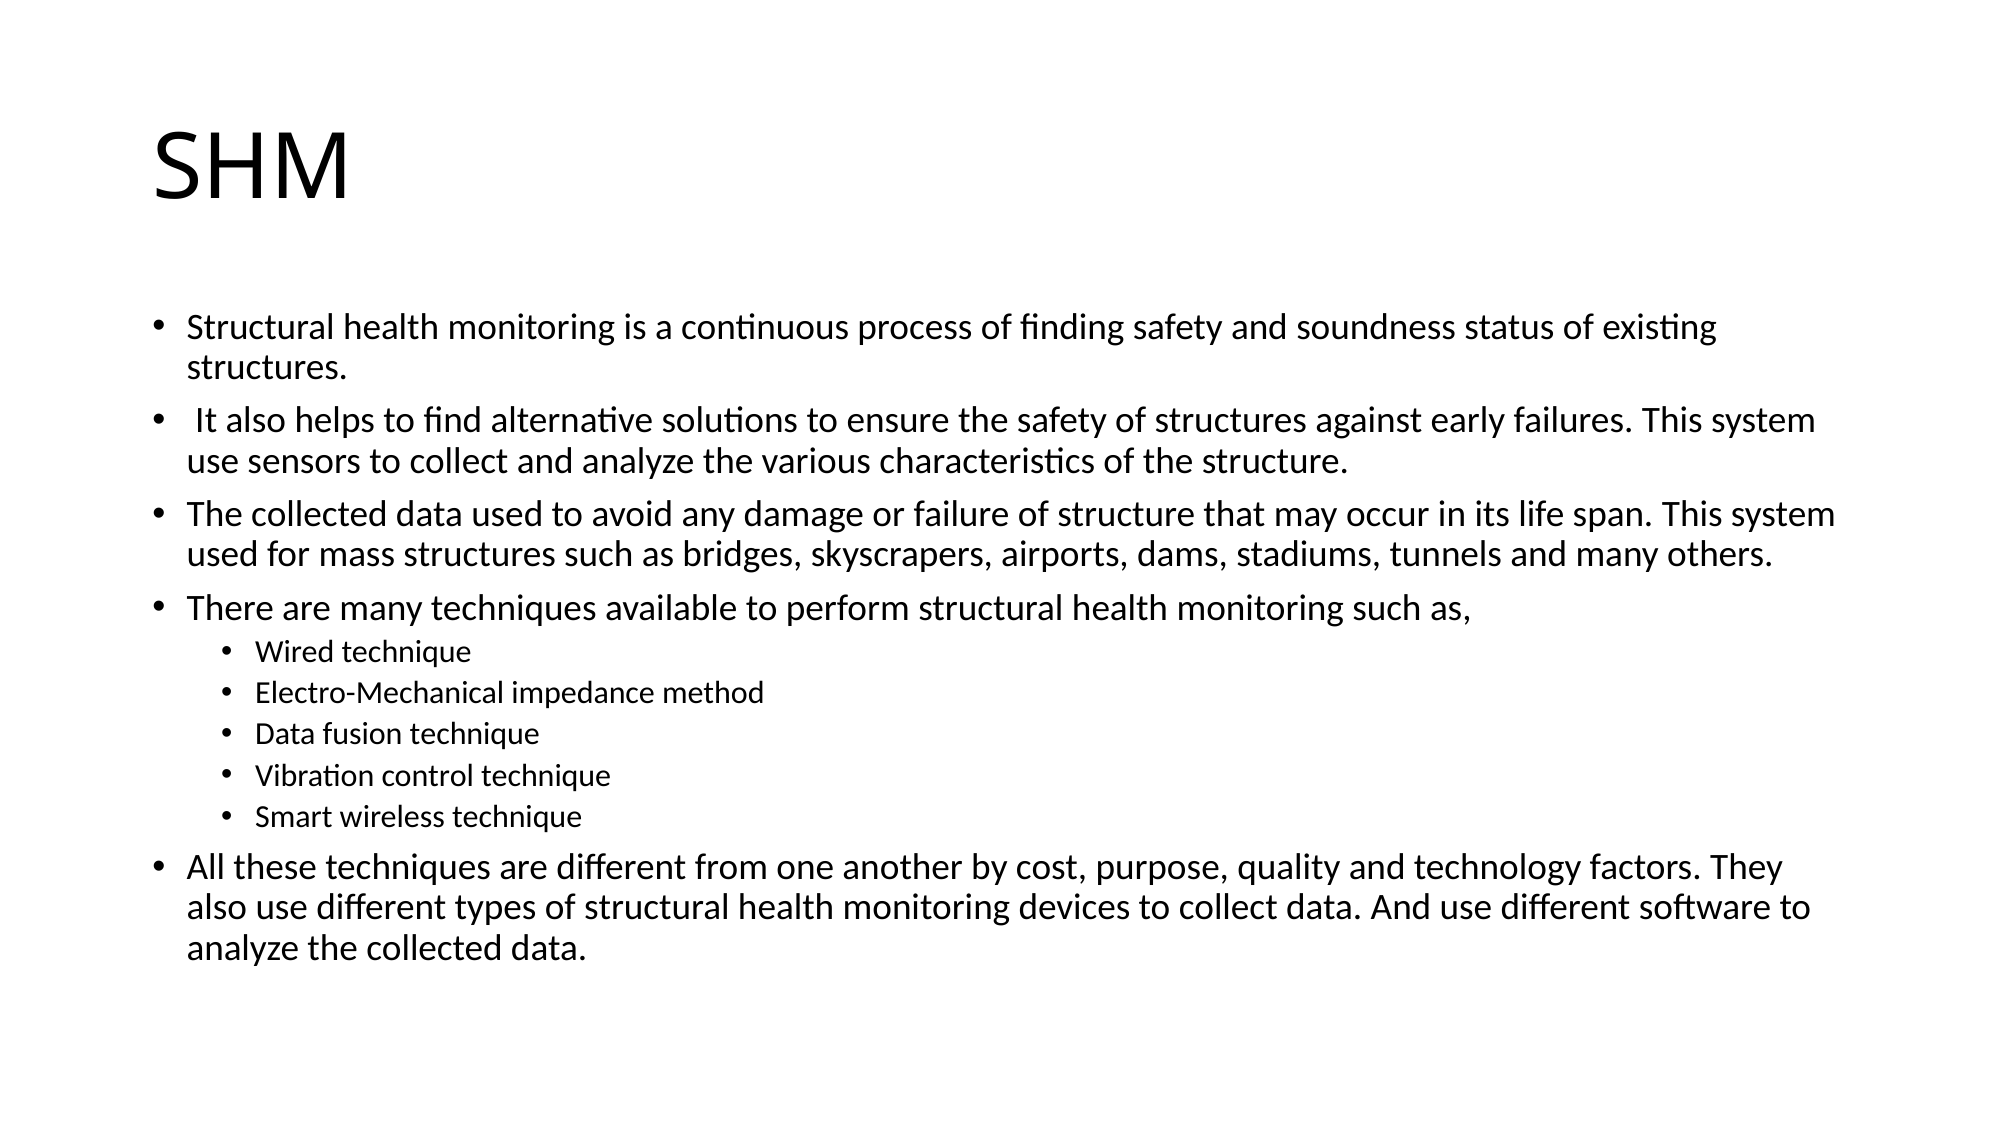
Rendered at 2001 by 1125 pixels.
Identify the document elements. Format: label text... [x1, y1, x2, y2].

title SHM [137, 59, 1863, 278]
list Structural health monitoring is a continuous process of finding safety and soundness status of existing structures. It also helps to find alternative solutions to ensure the safety of structures against early failures. This system use sensors to collect and analyze the various characteristics of the structure. The collected data used to avoid any damage or failure of structure that may occur in its life span. This system used for mass structures such as bridges, skyscrapers, airports, dams, stadiums, tunnels and many others. There are many techniques available to perform structural health monitoring such as, Wired technique Electro-Mechanical impedance method Data fusion technique Vibration control technique Smart wireless technique All these techniques are different from one another by cost, purpose, quality and technology factors. They also use different types of structural health monitoring devices to collect data. And use different software to analyze the collected data. [137, 299, 1863, 1014]
